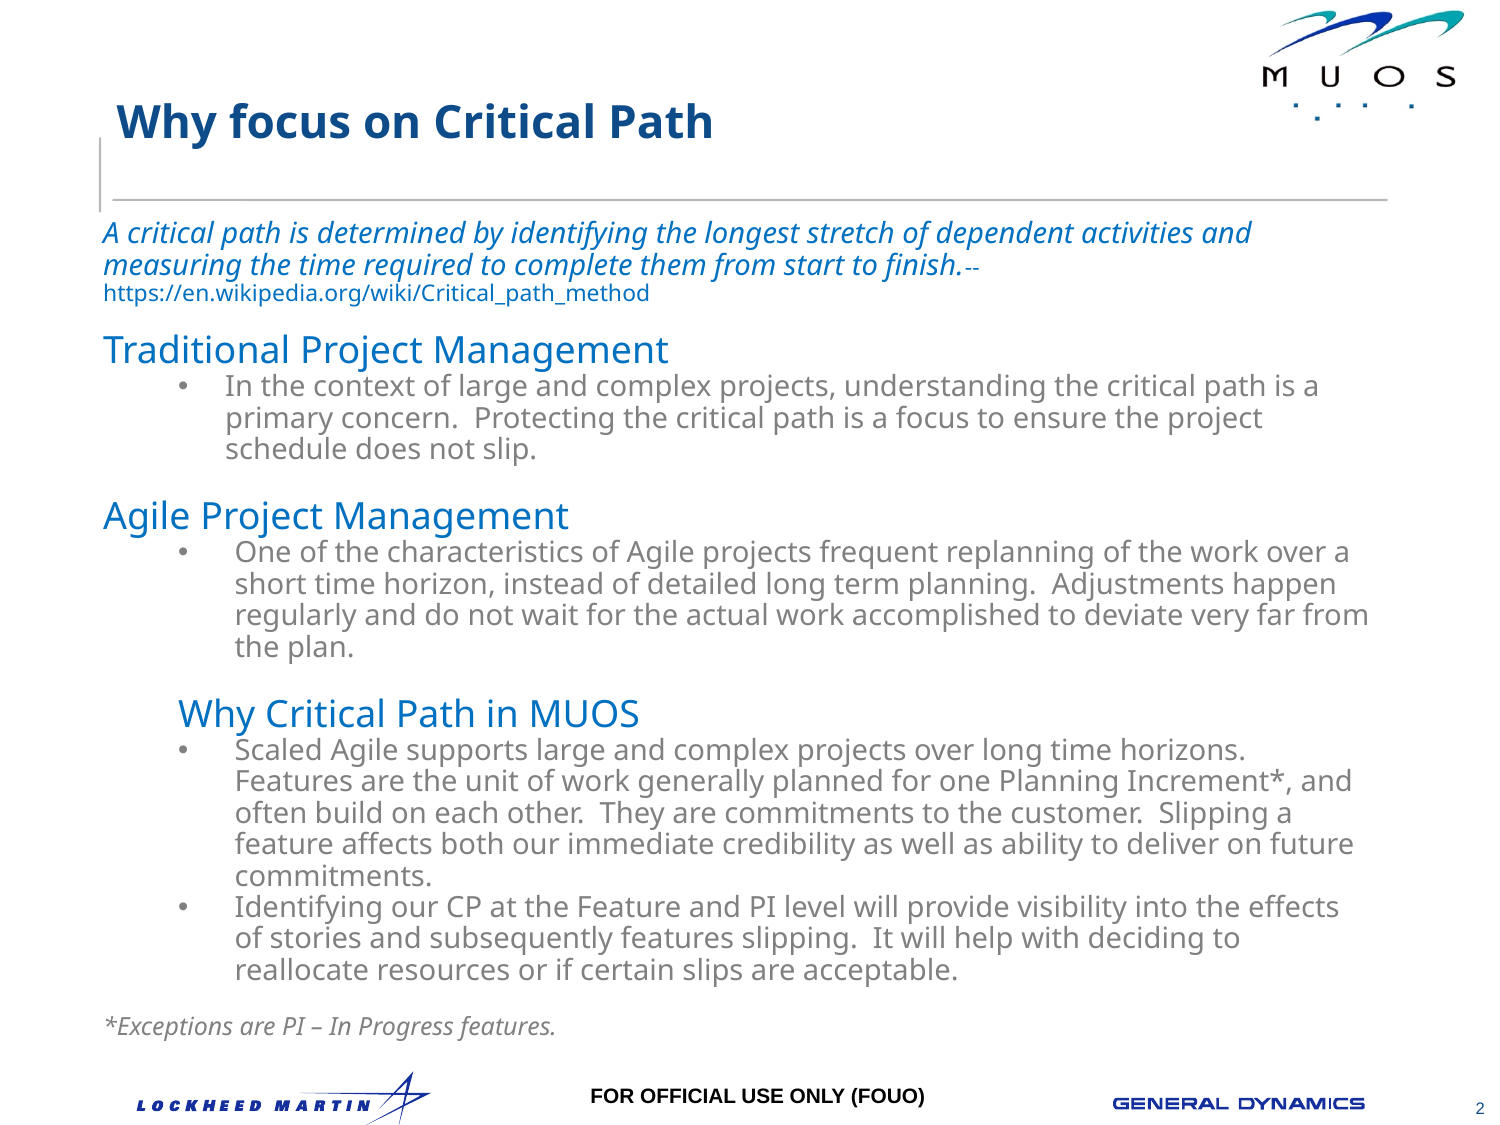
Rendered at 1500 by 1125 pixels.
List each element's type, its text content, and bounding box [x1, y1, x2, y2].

title Why focus on Critical Path [101, 85, 1490, 157]
slide_number 2 [1387, 1089, 1500, 1125]
picture [1256, 2, 1474, 85]
text_box A critical path is determined by identifying the longest stretch of dependent activities and measuring the time required to complete them from start to finish.-- https://en.wikipedia.org/wiki/Critical_path_method Traditional Project Management In the context of large and complex projects, understanding the critical path is a primary concern. Protecting the critical path is a focus to ensure the project schedule does not slip. Agile Project Management One of the characteristics of Agile projects frequent replanning of the work over a short time horizon, instead of detailed long term planning. Adjustments happen regularly and do not wait for the actual work accomplished to deviate very far from the plan. Why Critical Path in MUOS Scaled Agile supports large and complex projects over long time horizons. Features are the unit of work generally planned for one Planning Increment*, and often build on each other. They are commitments to the customer. Slipping a feature affects both our immediate credibility as well as ability to deliver on future commitments. Identifying our CP at the Feature and PI level will provide visibility into the effects of stories and subsequently features slipping. It will help with deciding to reallocate resources or if certain slips are acceptable. *Exceptions are PI – In Progress features. [88, 211, 1388, 1058]
